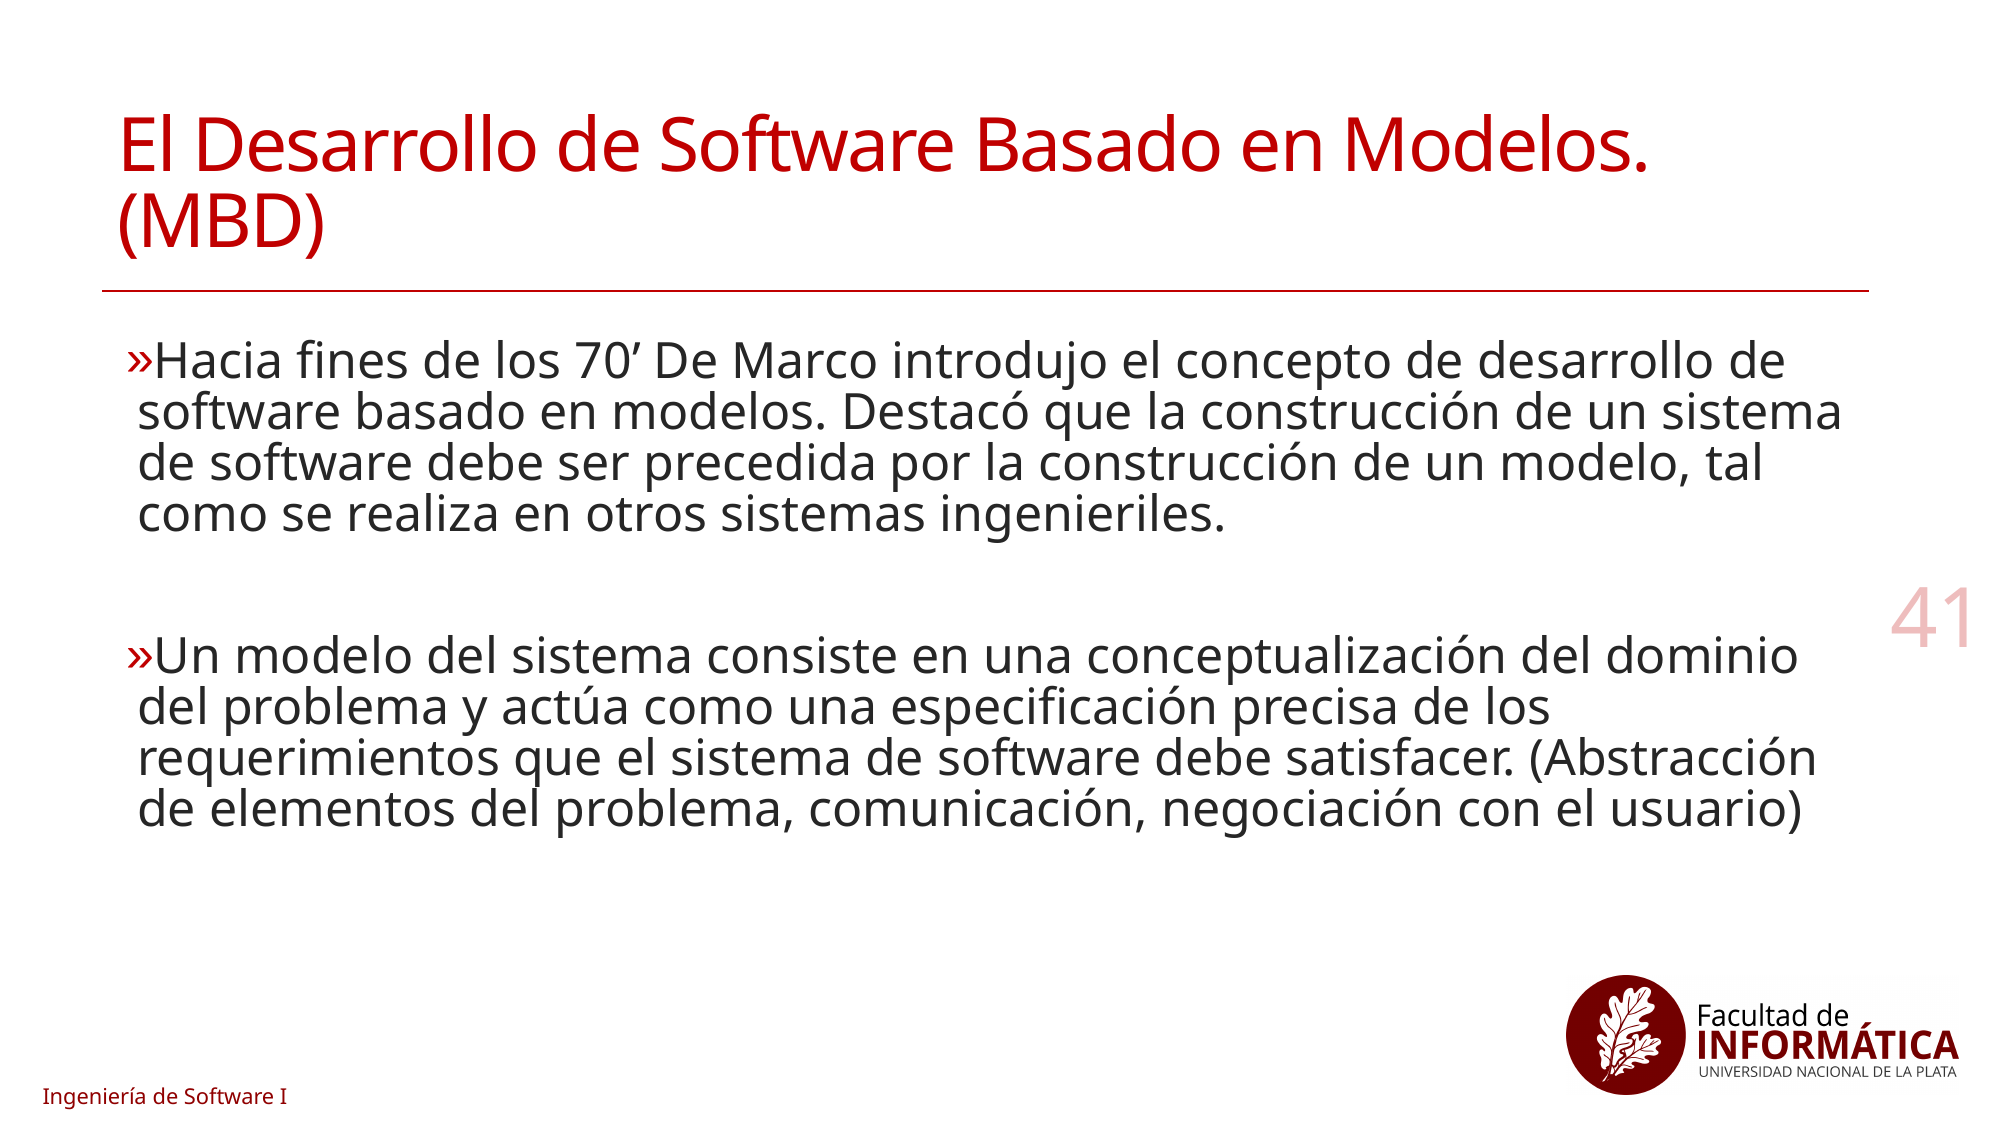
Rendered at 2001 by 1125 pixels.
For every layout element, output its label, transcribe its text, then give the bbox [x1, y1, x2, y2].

list Hacia fines de los 70’ De Marco introdujo el concepto de desarrollo de software basado en modelos. Destacó que la construcción de un sistema de software debe ser precedida por la construcción de un modelo, tal como se realiza en otros sistemas ingenieriles. Un modelo del sistema consiste en una conceptualización del dominio del problema y actúa como una especificación precisa de los requerimientos que el sistema de software debe satisfacer. (Abstracción de elementos del problema, comunicación, negociación con el usuario) [111, 329, 1876, 948]
slide_number 41 [1520, 456, 2000, 686]
picture [1566, 975, 1959, 1095]
title El Desarrollo de Software Basado en Modelos. (MBD) [102, 81, 1875, 291]
footer Ingeniería de Software I [27, 1075, 382, 1111]
